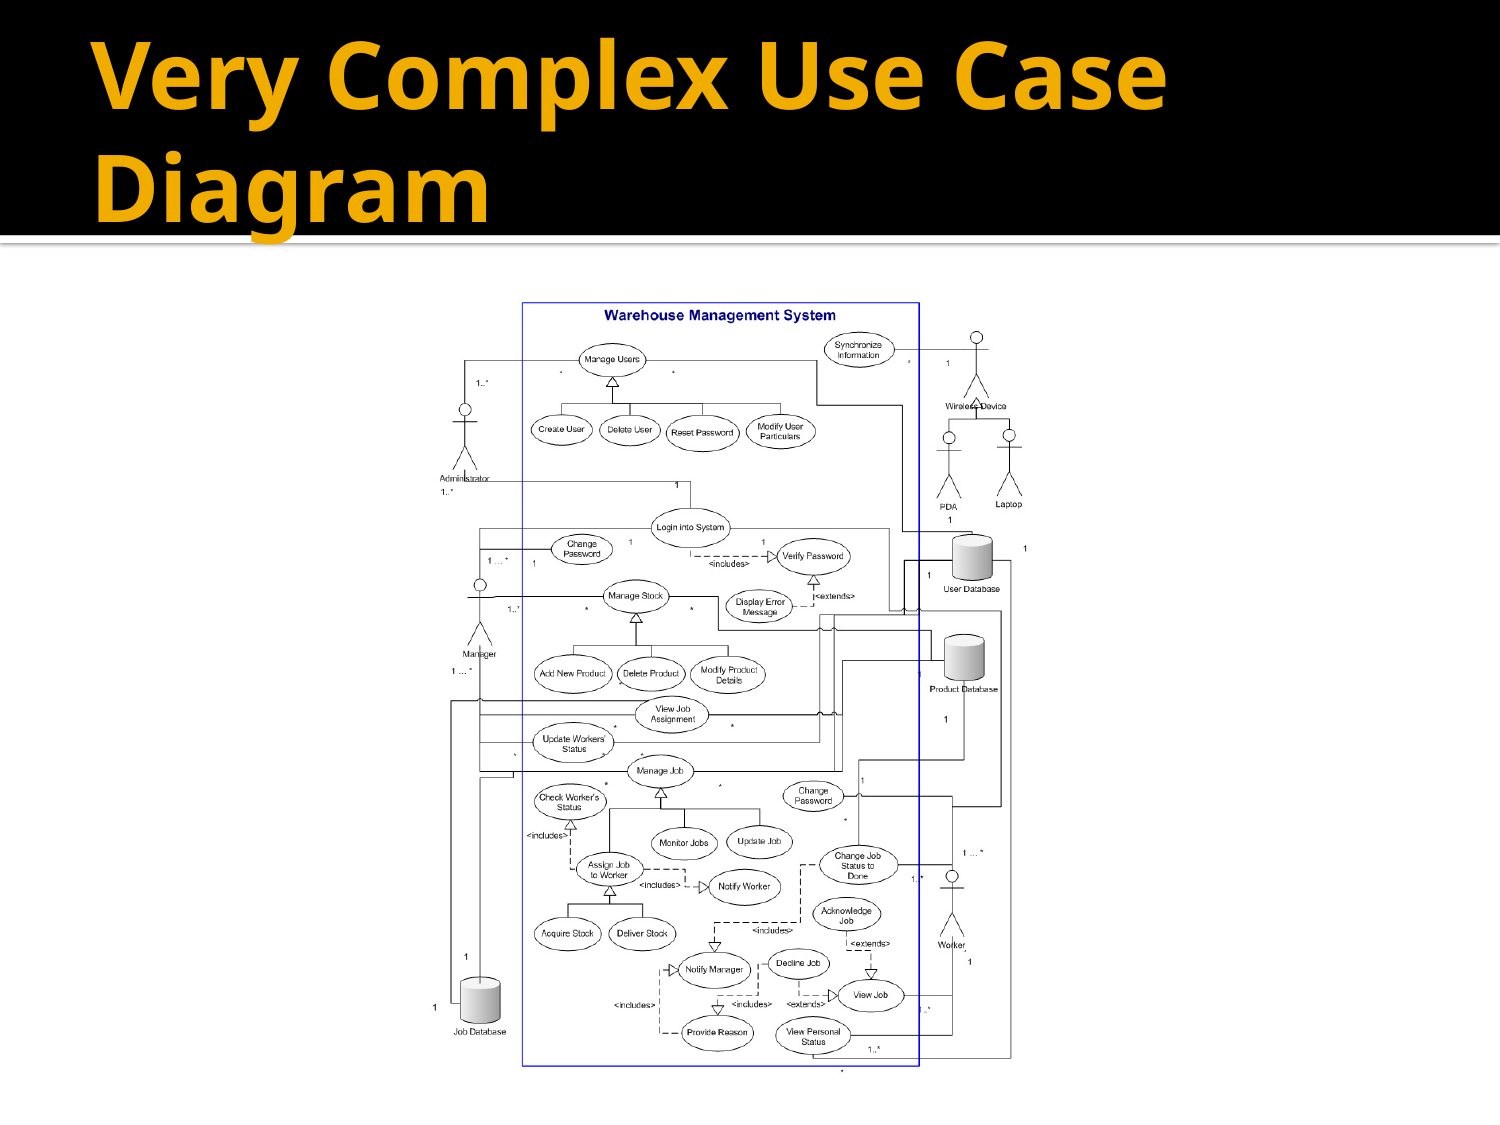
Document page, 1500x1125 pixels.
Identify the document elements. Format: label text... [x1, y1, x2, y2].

title Very Complex Use Case Diagram [75, 25, 1425, 231]
picture [421, 279, 1038, 1101]
